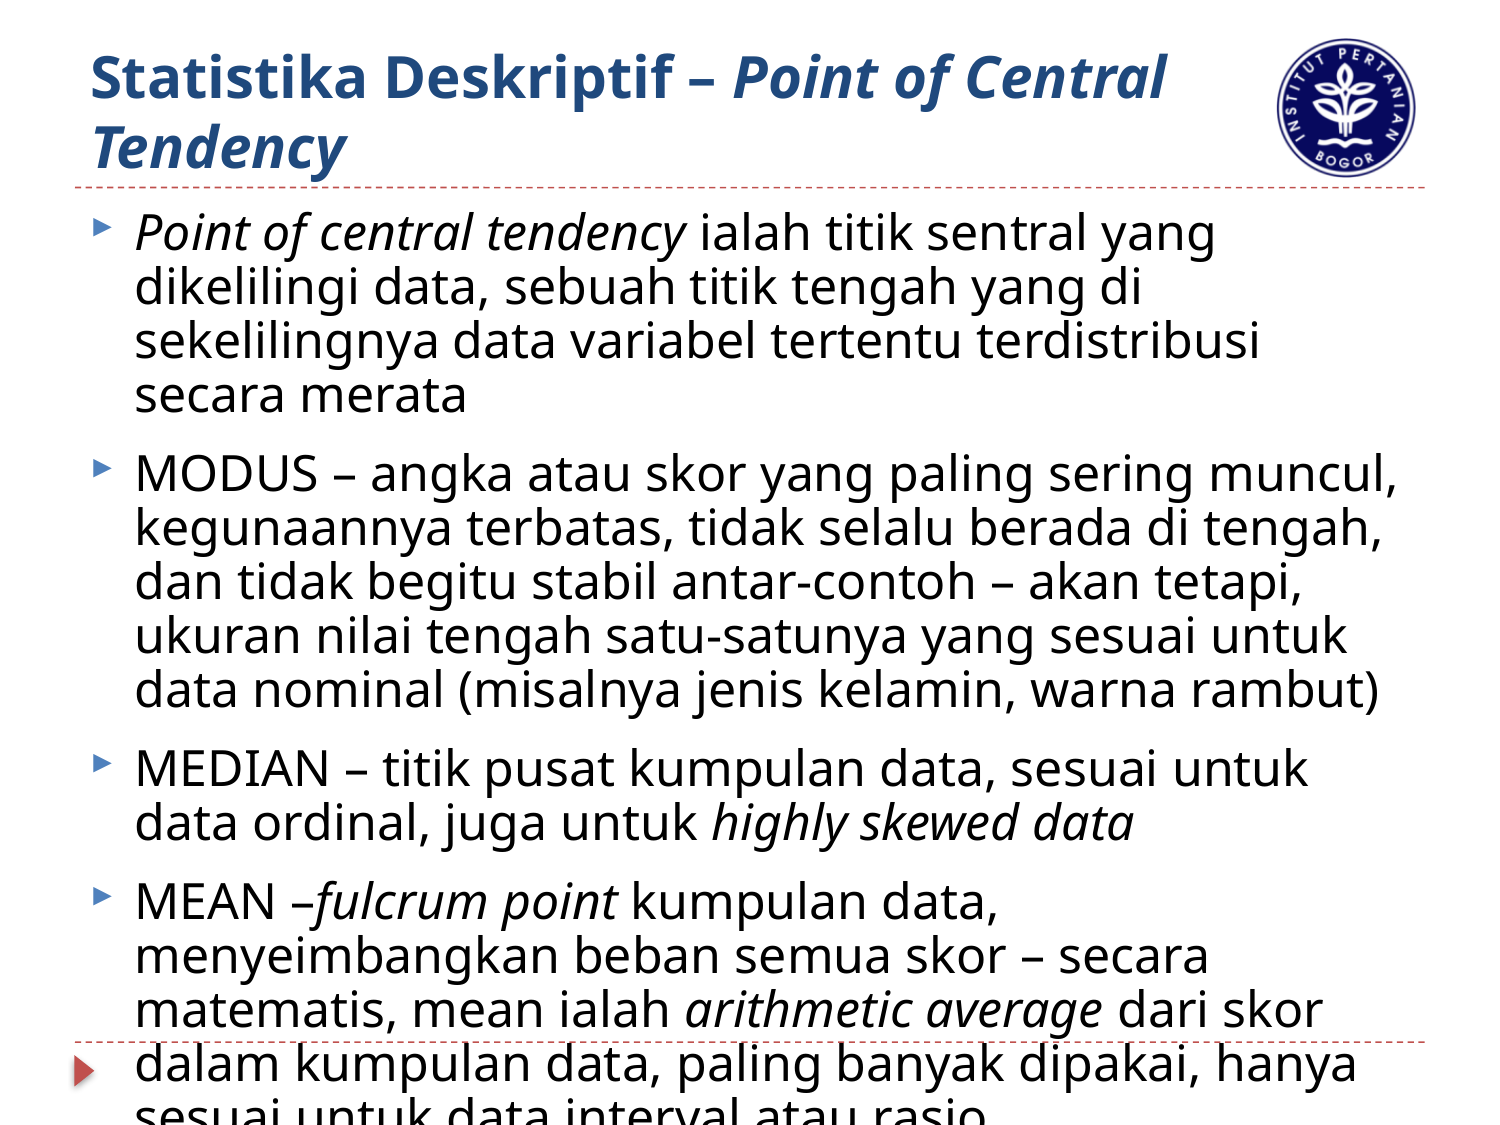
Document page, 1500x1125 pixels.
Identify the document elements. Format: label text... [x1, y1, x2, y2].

title Statistika Deskriptif – Point of Central Tendency [74, 24, 1426, 188]
list Point of central tendency ialah titik sentral yang dikelilingi data, sebuah titik tengah yang di sekelilingnya data variabel tertentu terdistribusi secara merata MODUS – angka atau skor yang paling sering muncul, kegunaannya terbatas, tidak selalu berada di tengah, dan tidak begitu stabil antar-contoh – akan tetapi, ukuran nilai tengah satu-satunya yang sesuai untuk data nominal (misalnya jenis kelamin, warna rambut) MEDIAN – titik pusat kumpulan data, sesuai untuk data ordinal, juga untuk highly skewed data MEAN –fulcrum point kumpulan data, menyeimbangkan beban semua skor – secara matematis, mean ialah arithmetic average dari skor dalam kumpulan data, paling banyak dipakai, hanya sesuai untuk data interval atau rasio [74, 199, 1426, 1036]
